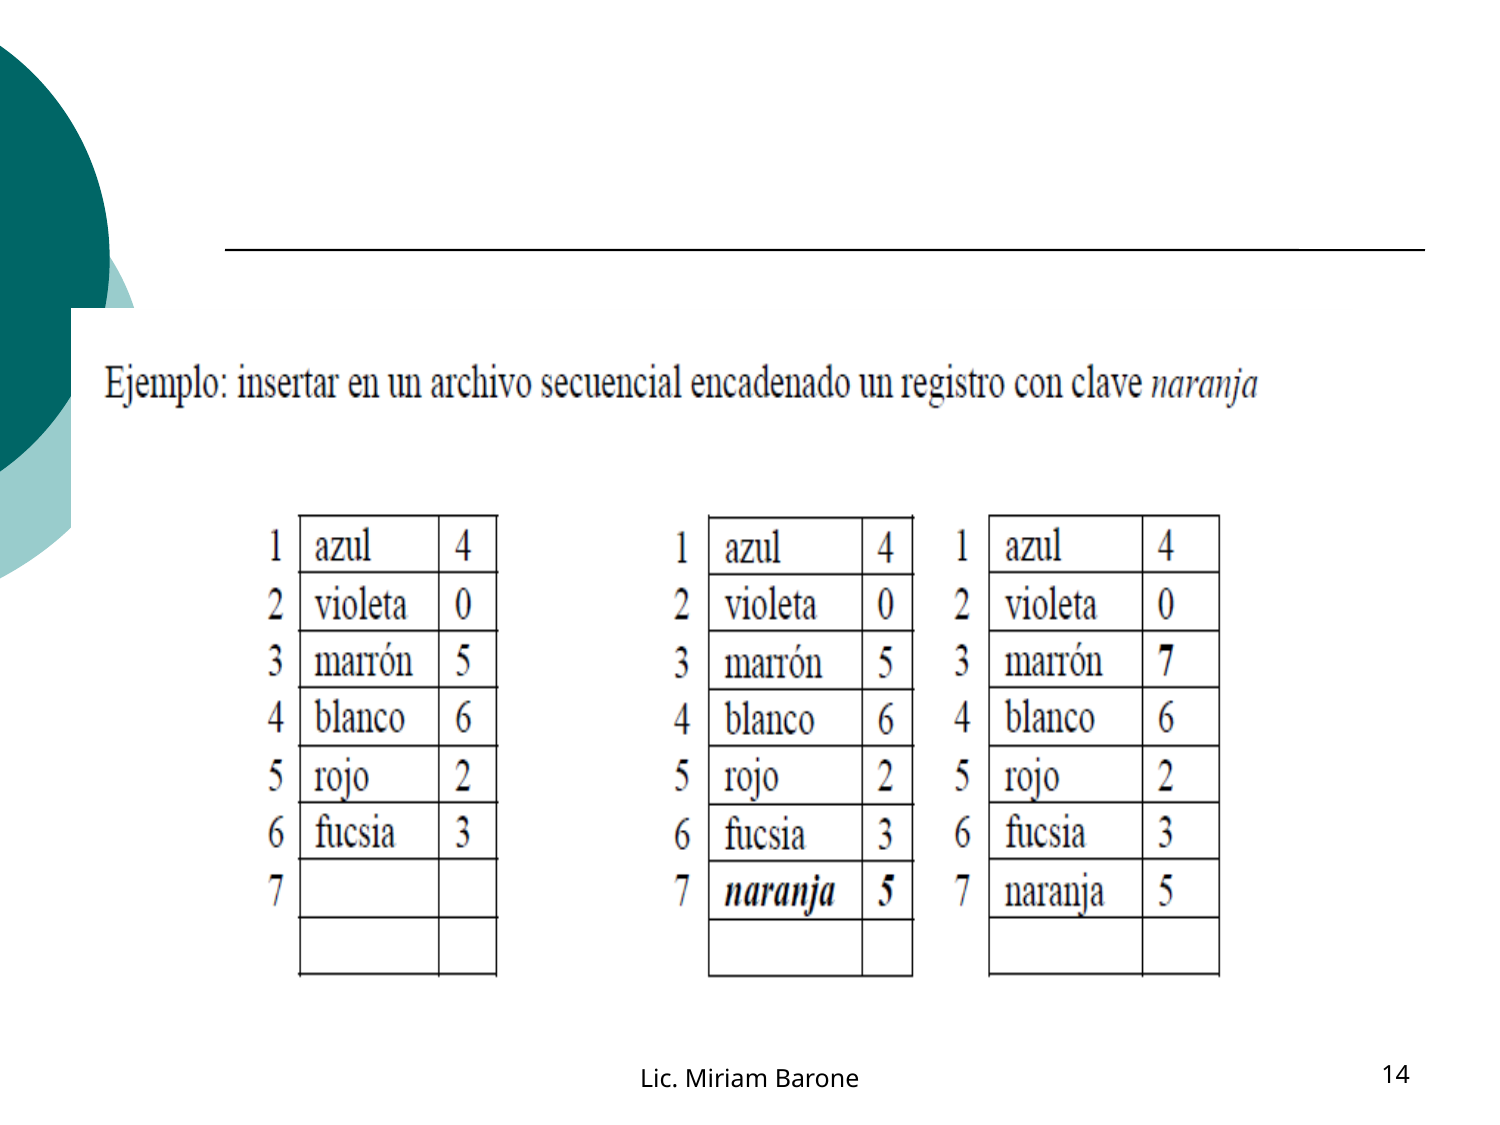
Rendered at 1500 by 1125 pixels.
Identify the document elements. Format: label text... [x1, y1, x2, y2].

slide_number 14 [1074, 1024, 1426, 1101]
picture [70, 308, 1353, 989]
footer Lic. Miriam Barone [512, 1024, 988, 1101]
